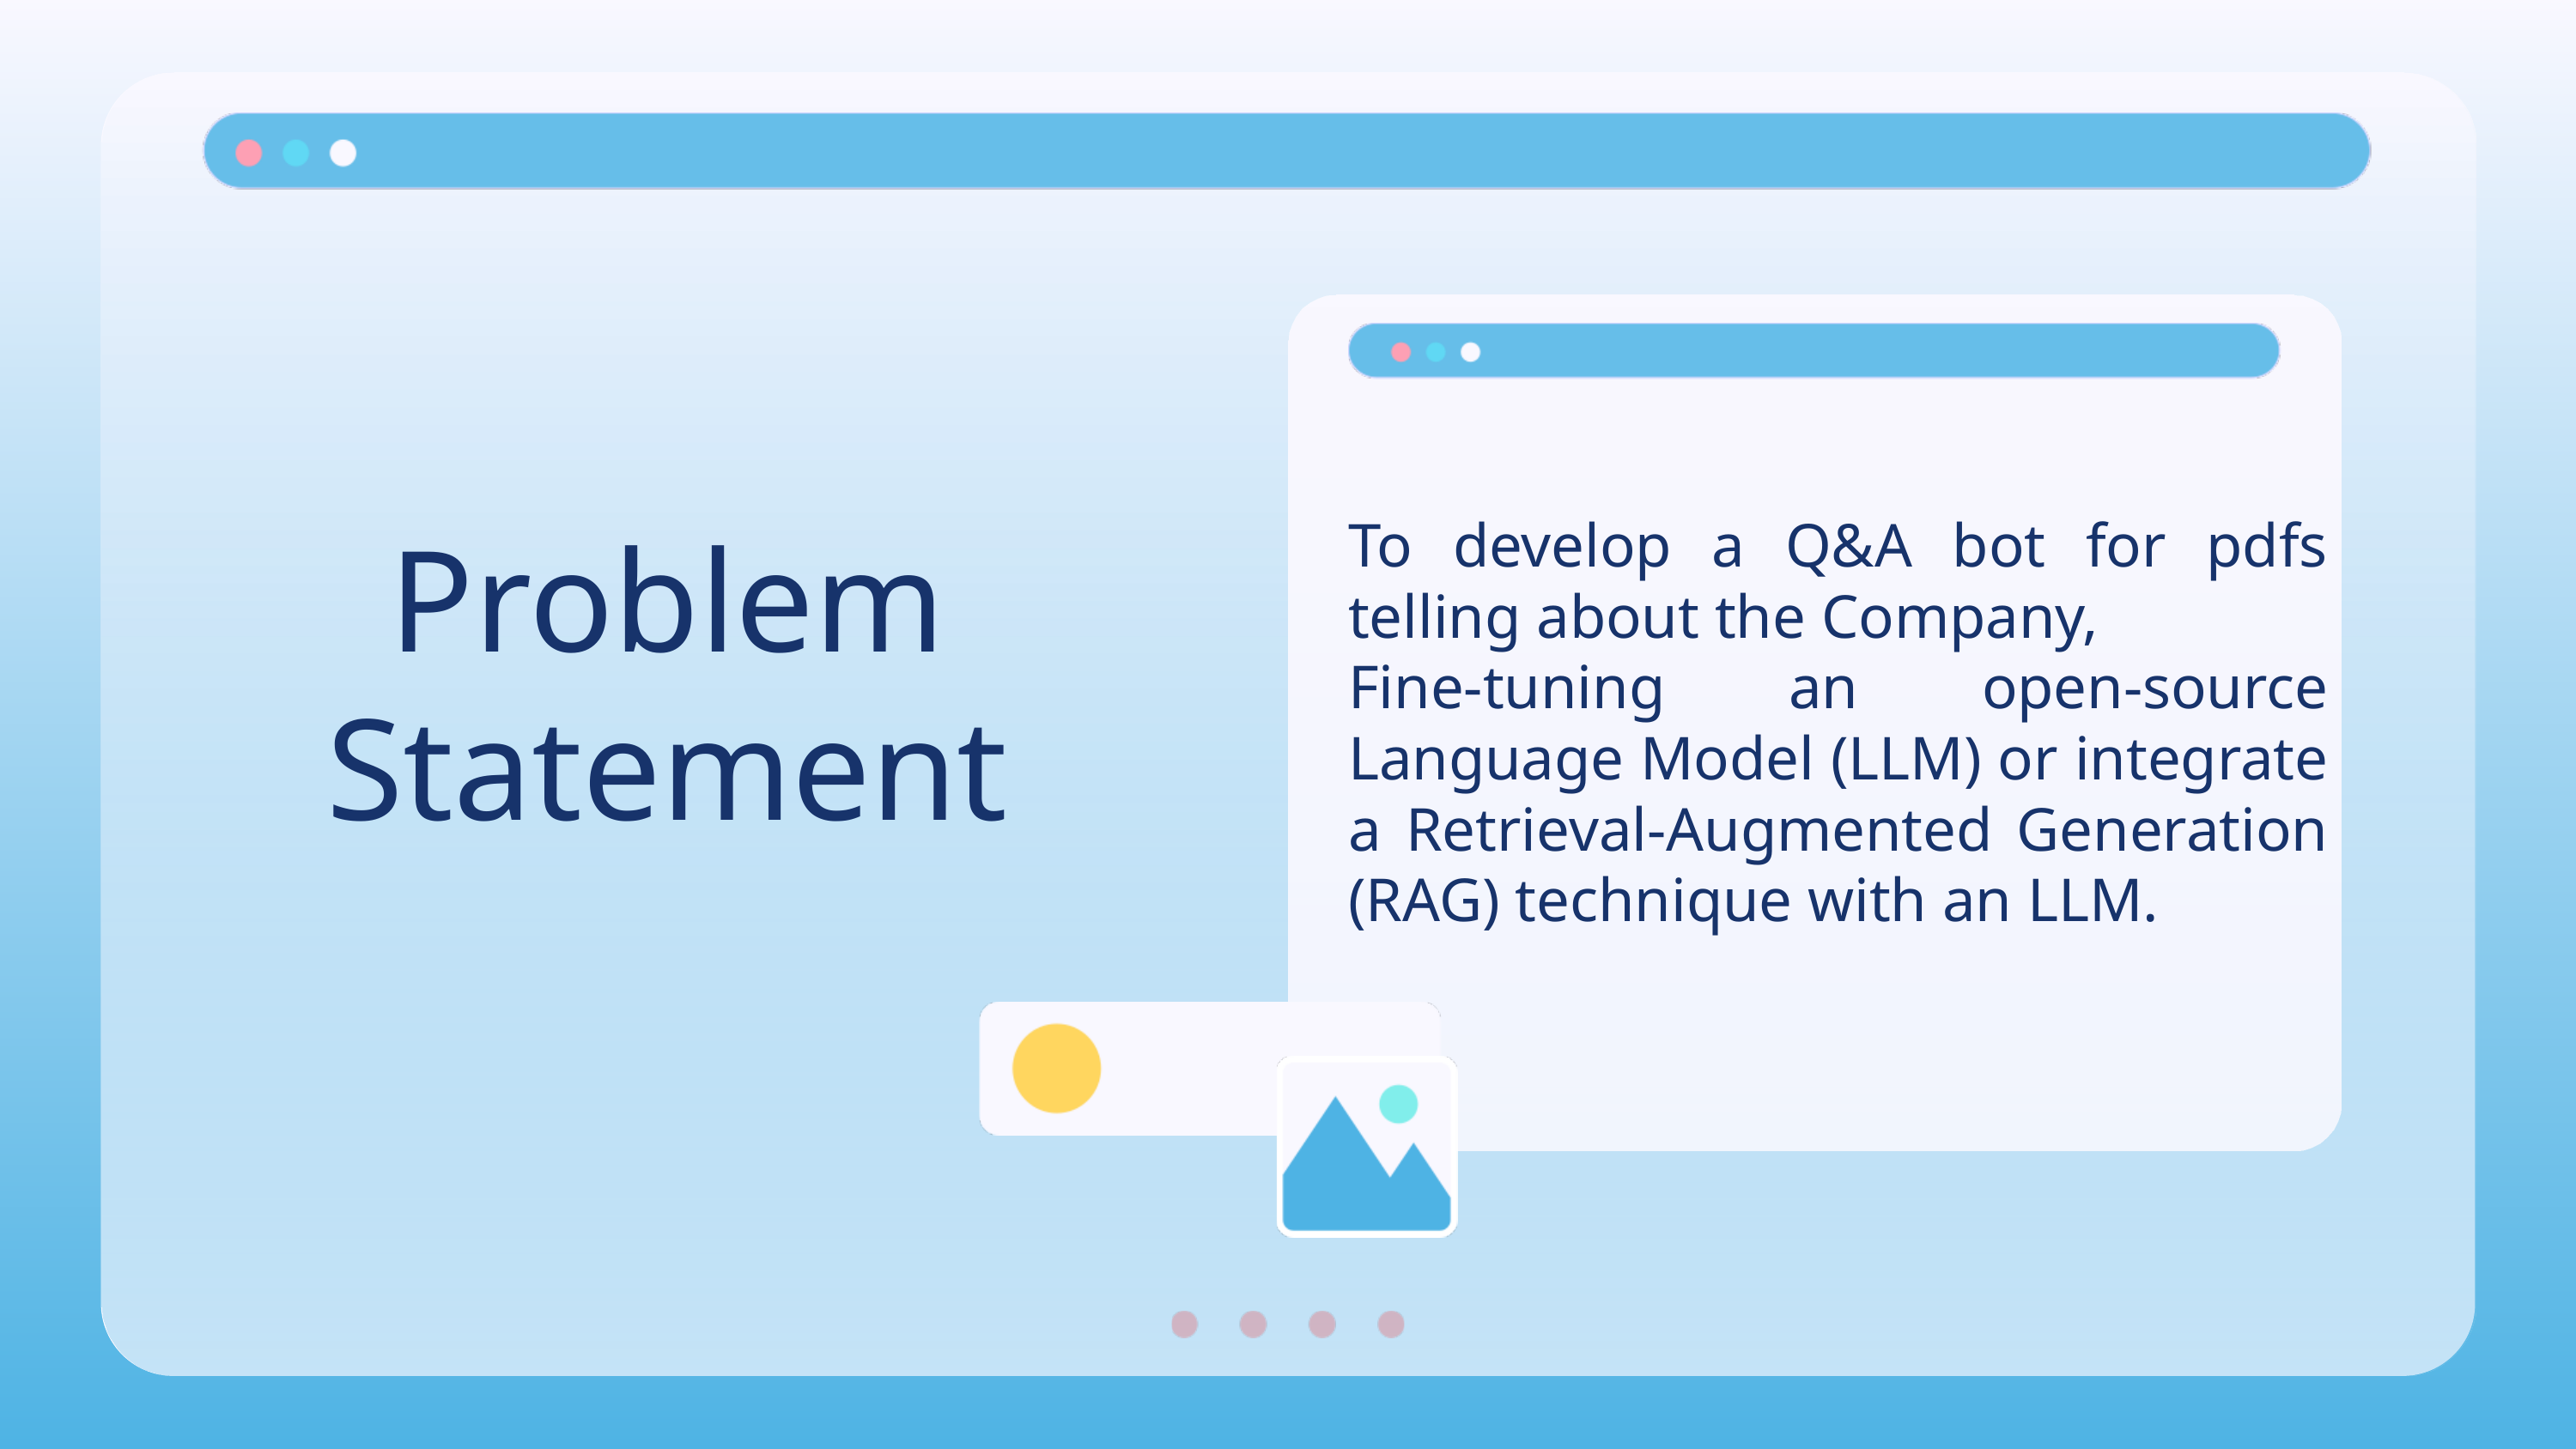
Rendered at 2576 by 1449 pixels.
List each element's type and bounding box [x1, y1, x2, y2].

text_box [1287, 294, 2342, 1151]
text_box [100, 72, 2476, 1377]
